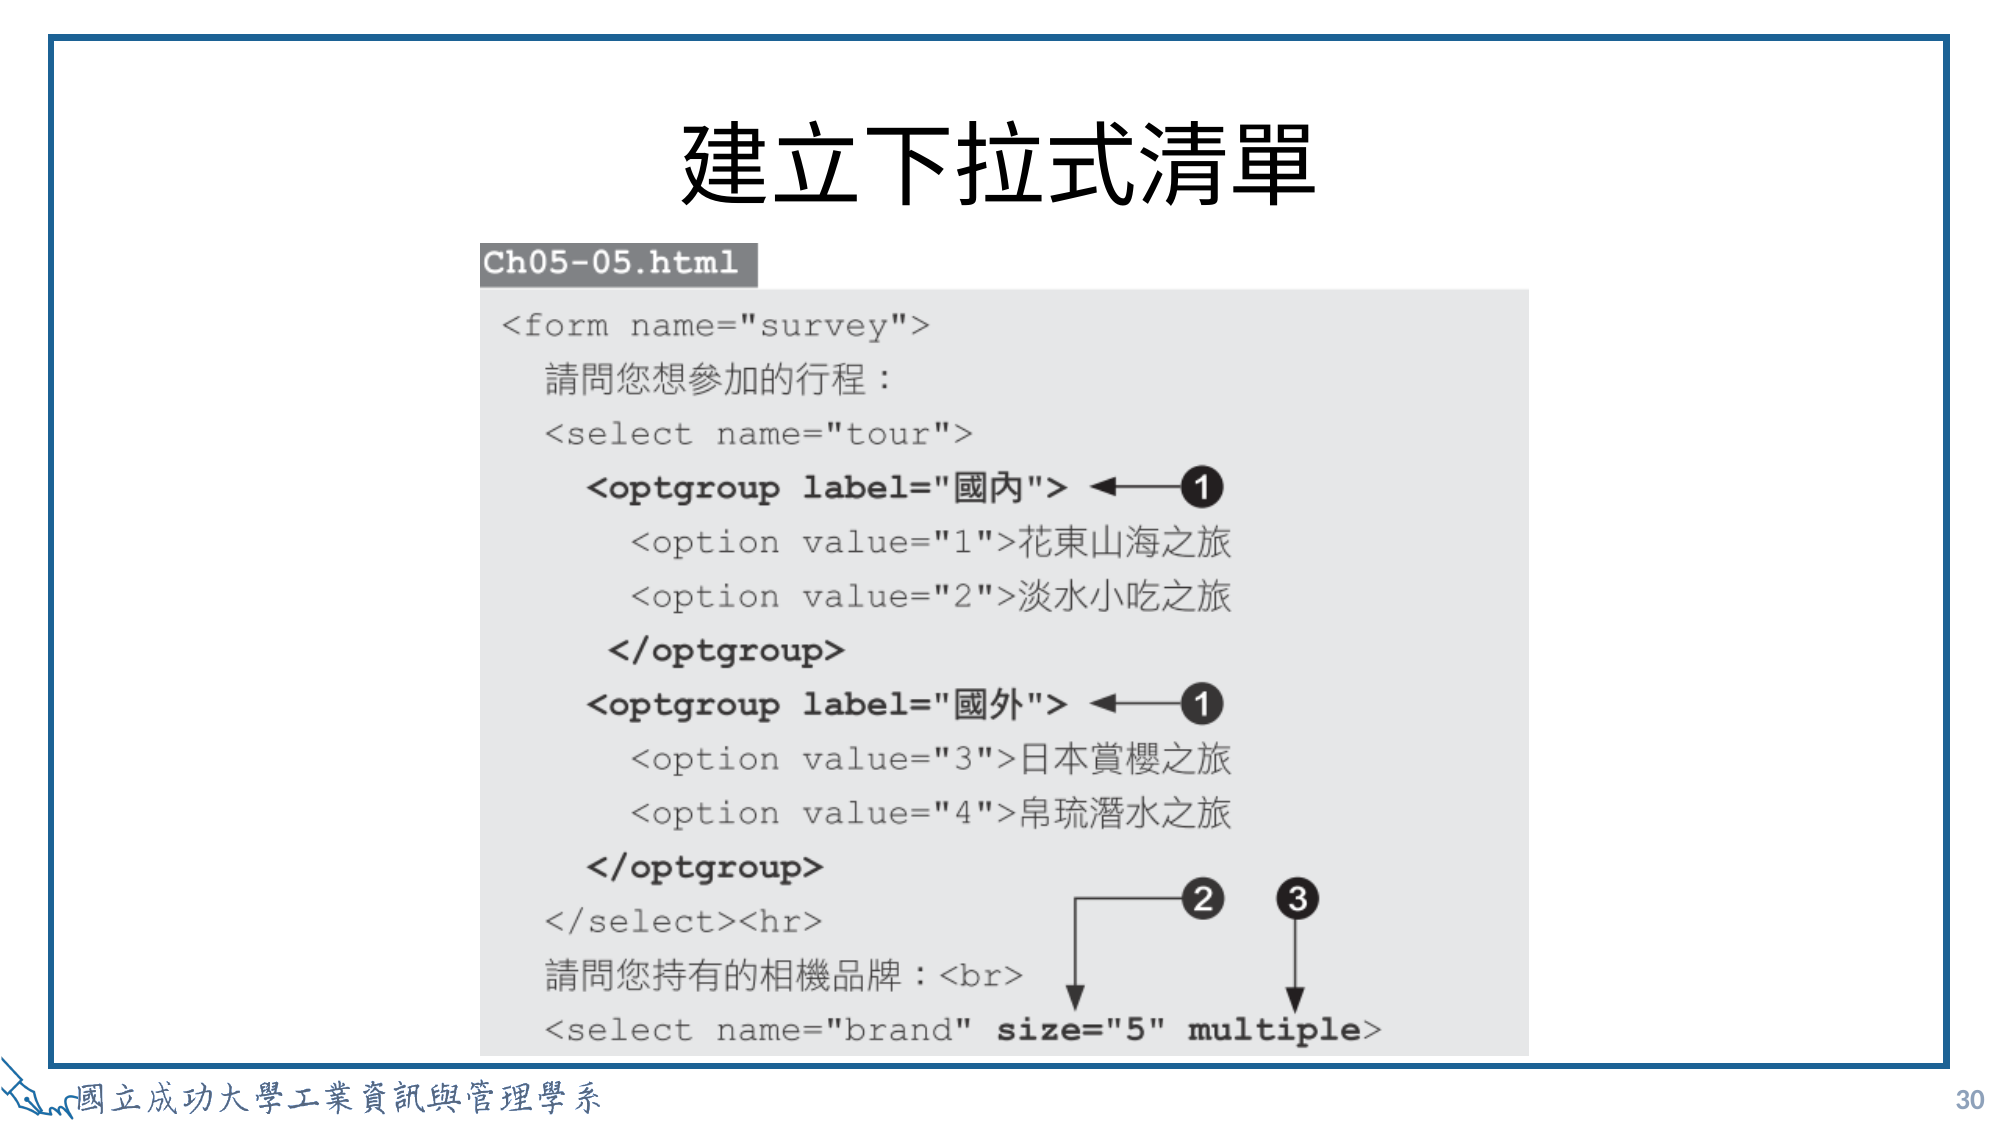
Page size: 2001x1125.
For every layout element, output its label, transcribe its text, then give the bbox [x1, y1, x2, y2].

picture [480, 243, 1529, 1056]
slide_number 30 [1550, 1067, 2000, 1125]
title 建立下拉式清單 [137, 59, 1863, 278]
picture [0, 1049, 80, 1125]
